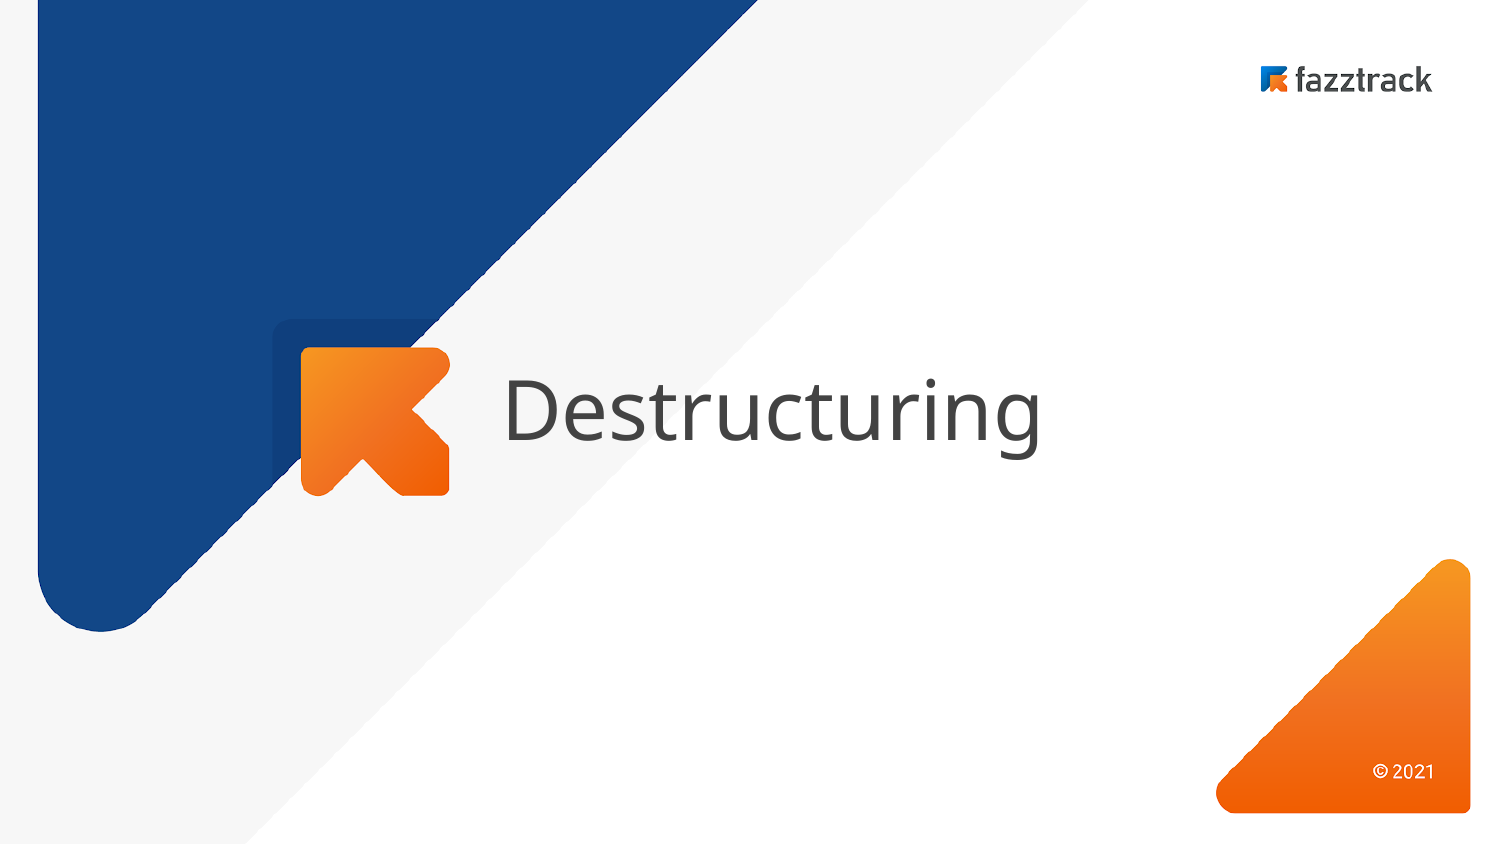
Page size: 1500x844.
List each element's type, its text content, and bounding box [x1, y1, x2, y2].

text_box Destructuring [493, 349, 1359, 465]
picture [0, 0, 1500, 844]
